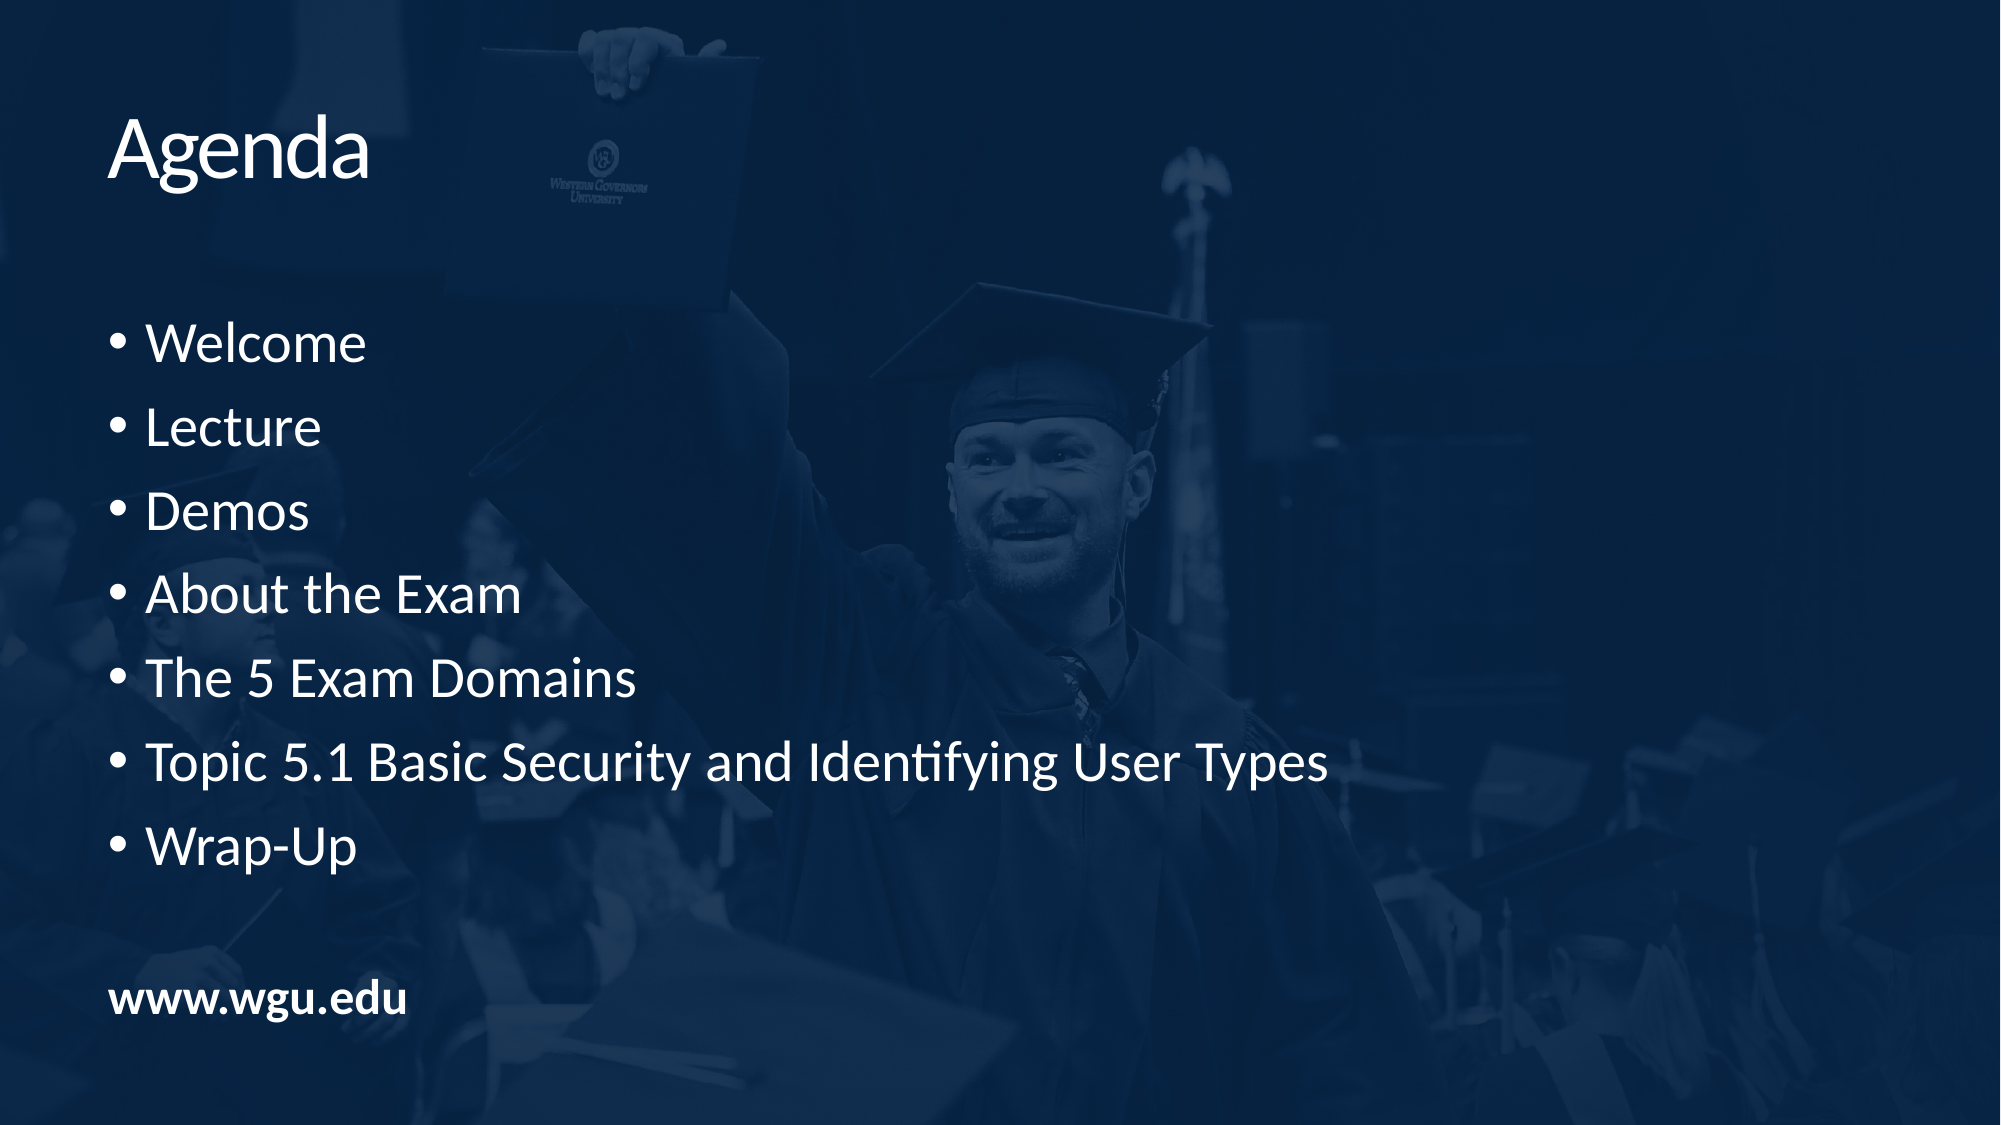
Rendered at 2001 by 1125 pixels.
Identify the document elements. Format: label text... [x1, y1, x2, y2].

text_box Agenda [93, 105, 1912, 206]
picture [0, 0, 2001, 1125]
text_box Welcome Lecture Demos About the Exam The 5 Exam Domains Topic 5.1 Basic Security and Identifying User Types Wrap-Up [93, 304, 1555, 889]
